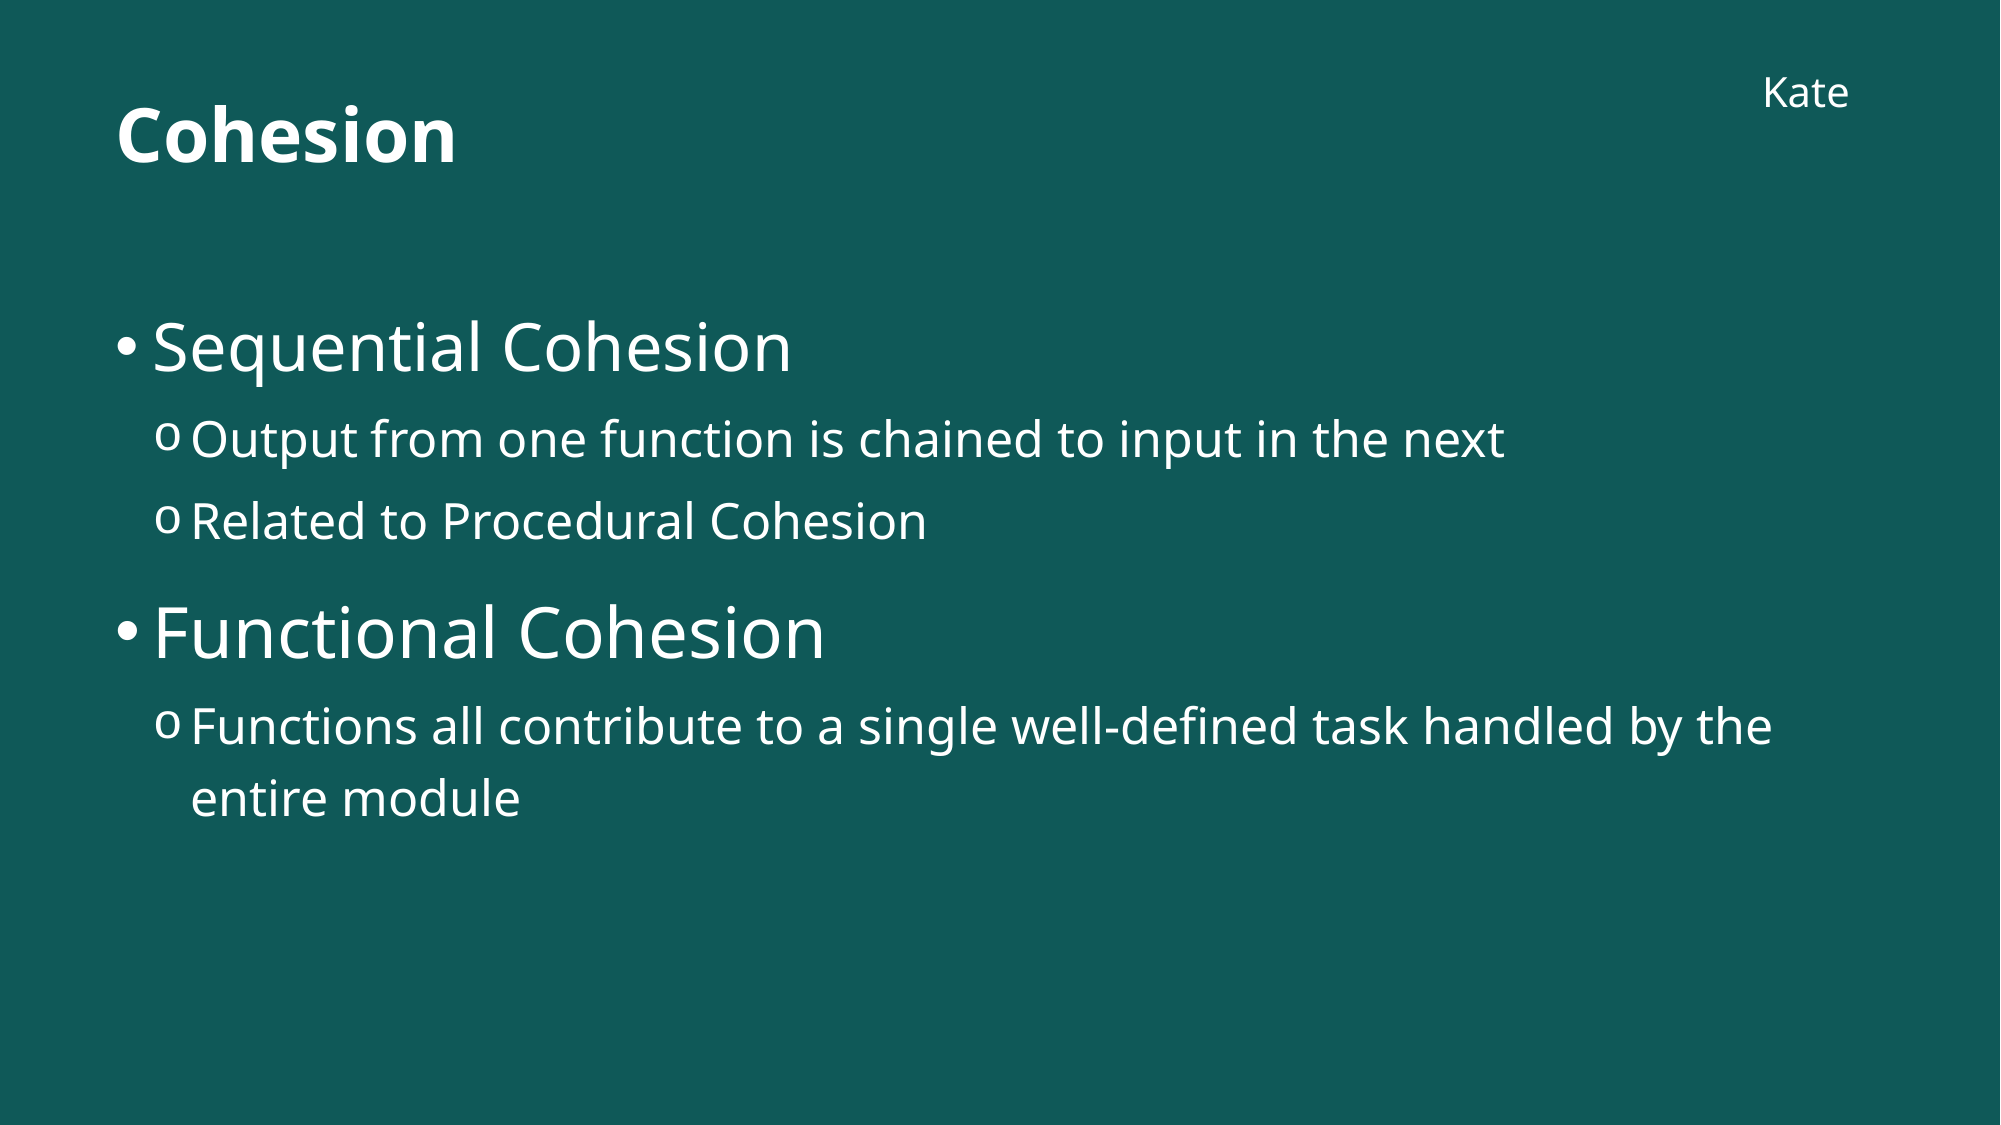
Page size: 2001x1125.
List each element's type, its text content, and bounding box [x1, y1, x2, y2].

text_box Kate [1747, 57, 2000, 123]
title Cohesion [100, 90, 1849, 276]
list Sequential Cohesion Output from one function is chained to input in the next Related to Procedural Cohesion Functional Cohesion Functions all contribute to a single well-defined task handled by the entire module [100, 281, 1849, 1035]
